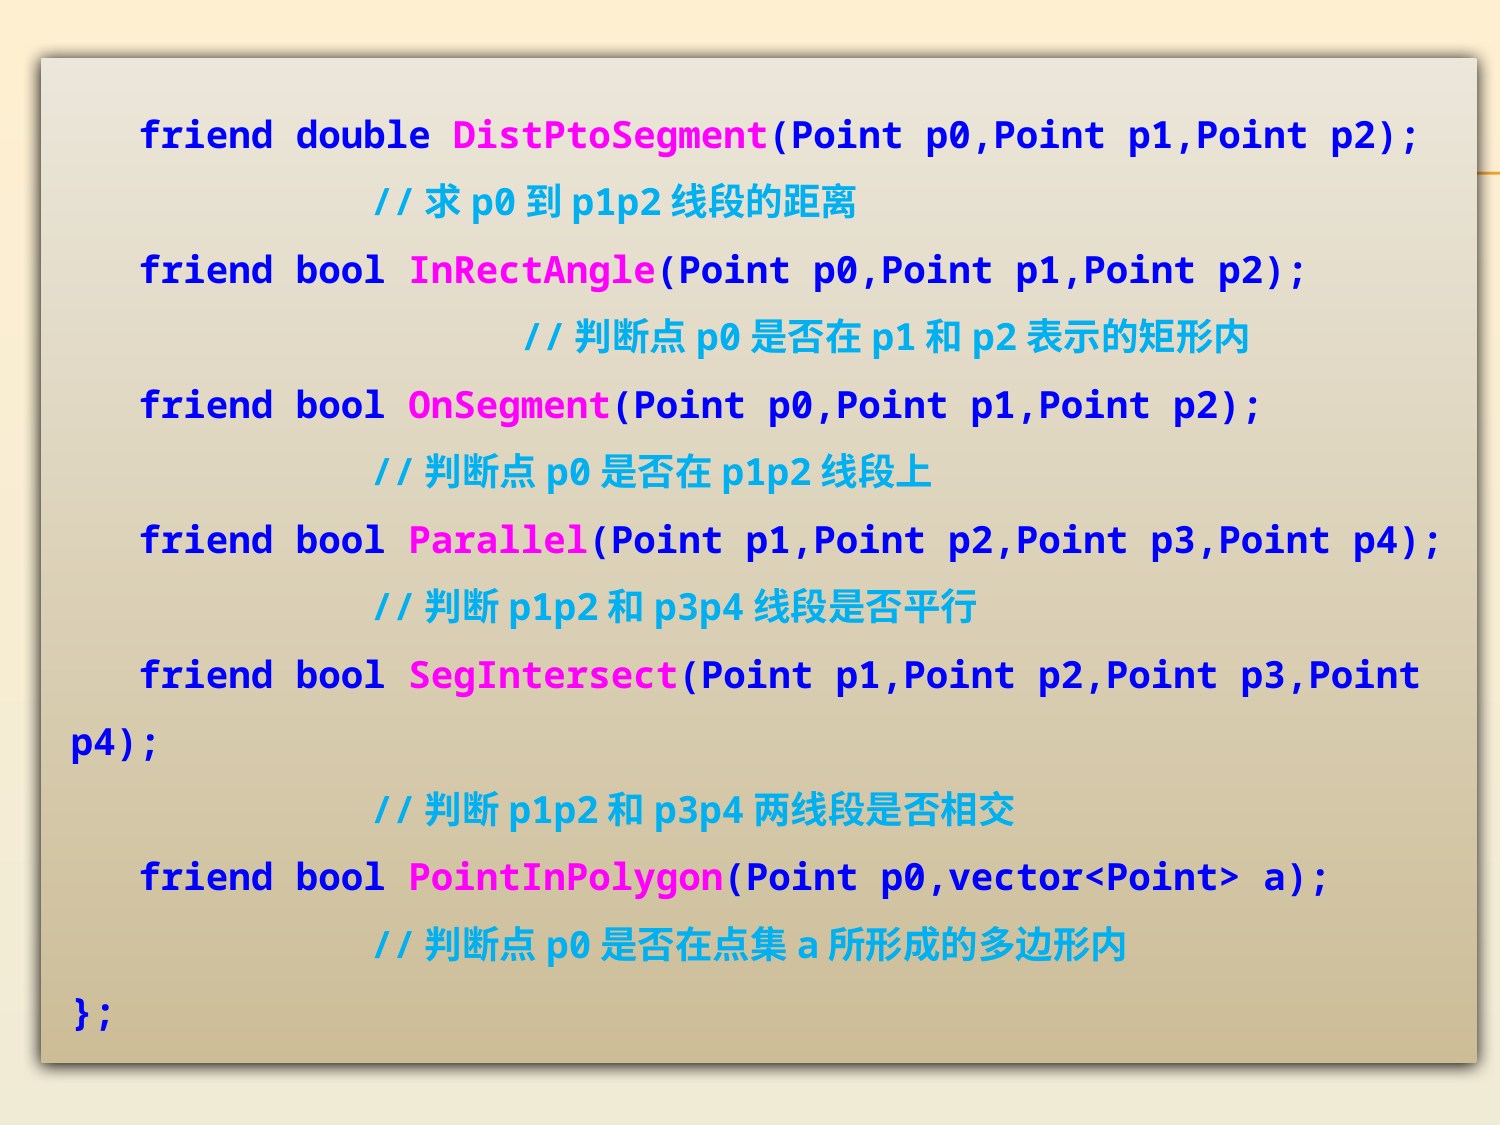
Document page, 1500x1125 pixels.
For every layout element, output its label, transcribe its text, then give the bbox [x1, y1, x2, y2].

text_box friend double DistPtoSegment(Point p0,Point p1,Point p2); //求p0到p1p2线段的距离 friend bool InRectAngle(Point p0,Point p1,Point p2); //判断点p0是否在p1和p2表示的矩形内 friend bool OnSegment(Point p0,Point p1,Point p2); //判断点p0是否在p1p2线段上 friend bool Parallel(Point p1,Point p2,Point p3,Point p4); //判断p1p2和p3p4线段是否平行 friend bool SegIntersect(Point p1,Point p2,Point p3,Point p4); //判断p1p2和p3p4两线段是否相交 friend bool PointInPolygon(Point p0,vector<Point> a); //判断点p0是否在点集a所形成的多边形内 }; [41, 58, 1477, 1063]
